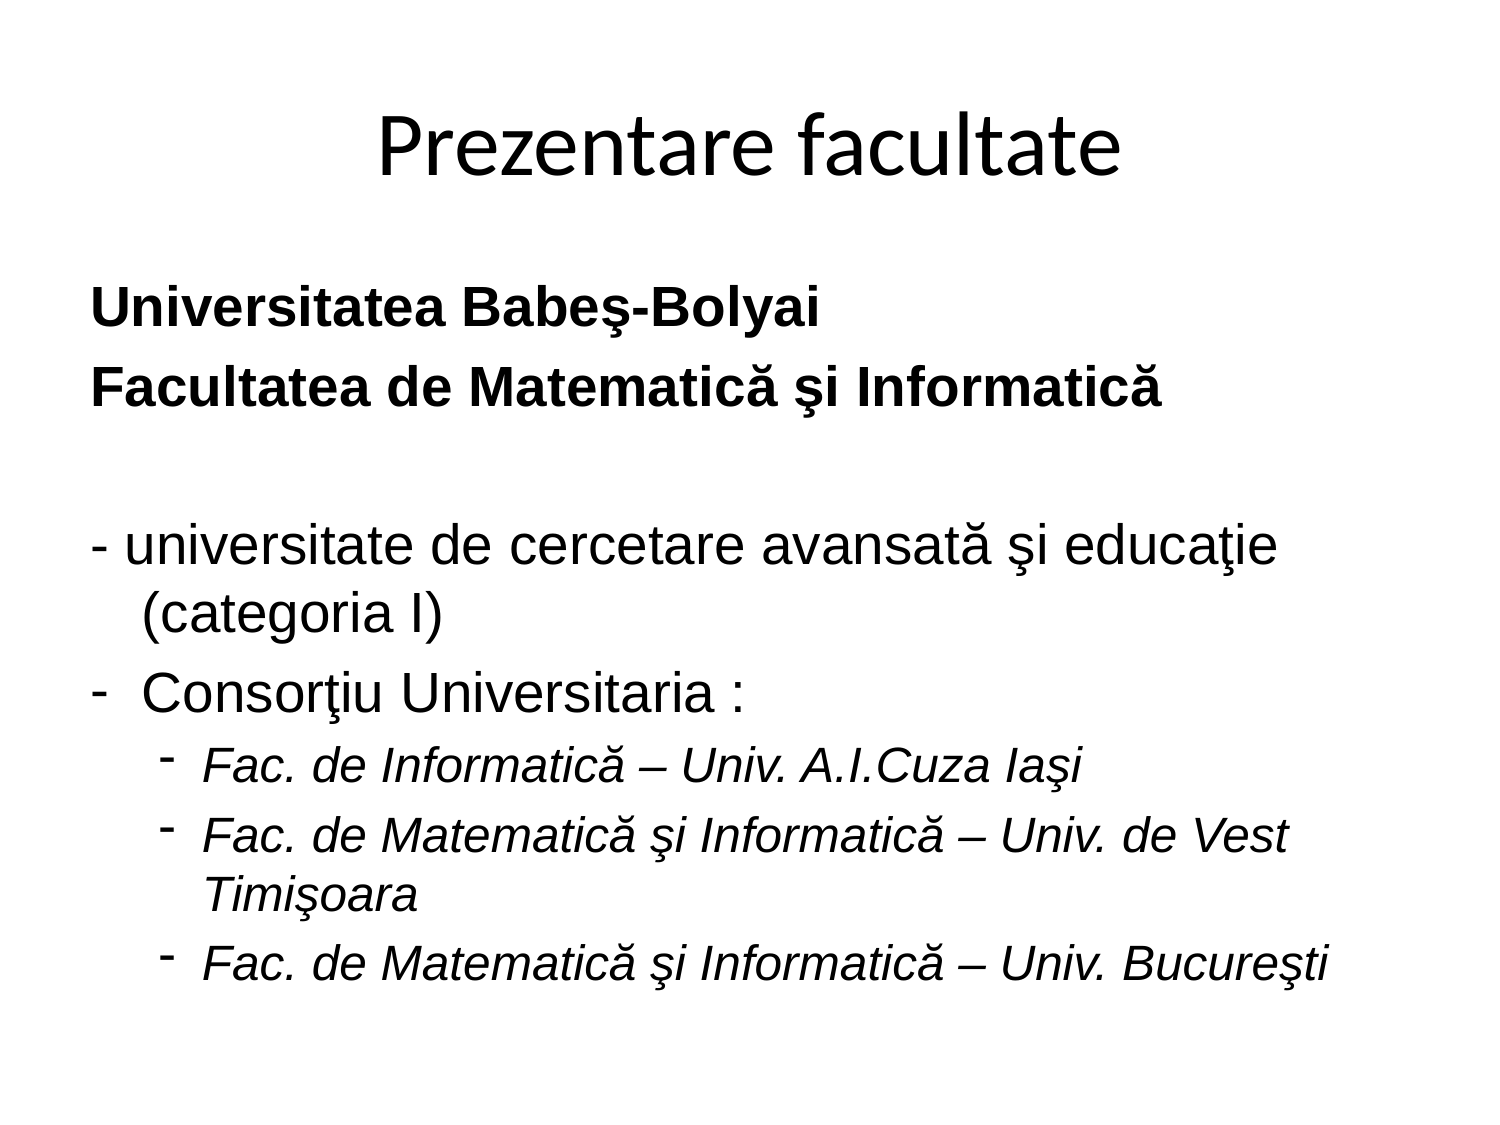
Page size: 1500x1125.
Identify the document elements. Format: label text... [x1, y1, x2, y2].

title Prezentare facultate [75, 45, 1425, 233]
list Universitatea Babeş-Bolyai Facultatea de Matematică şi Informatică - universitate de cercetare avansată şi educaţie (categoria I) Consorţiu Universitaria : Fac. de Informatică – Univ. A.I.Cuza Iaşi Fac. de Matematică şi Informatică – Univ. de Vest Timişoara Fac. de Matematică şi Informatică – Univ. Bucureşti [75, 262, 1425, 1005]
